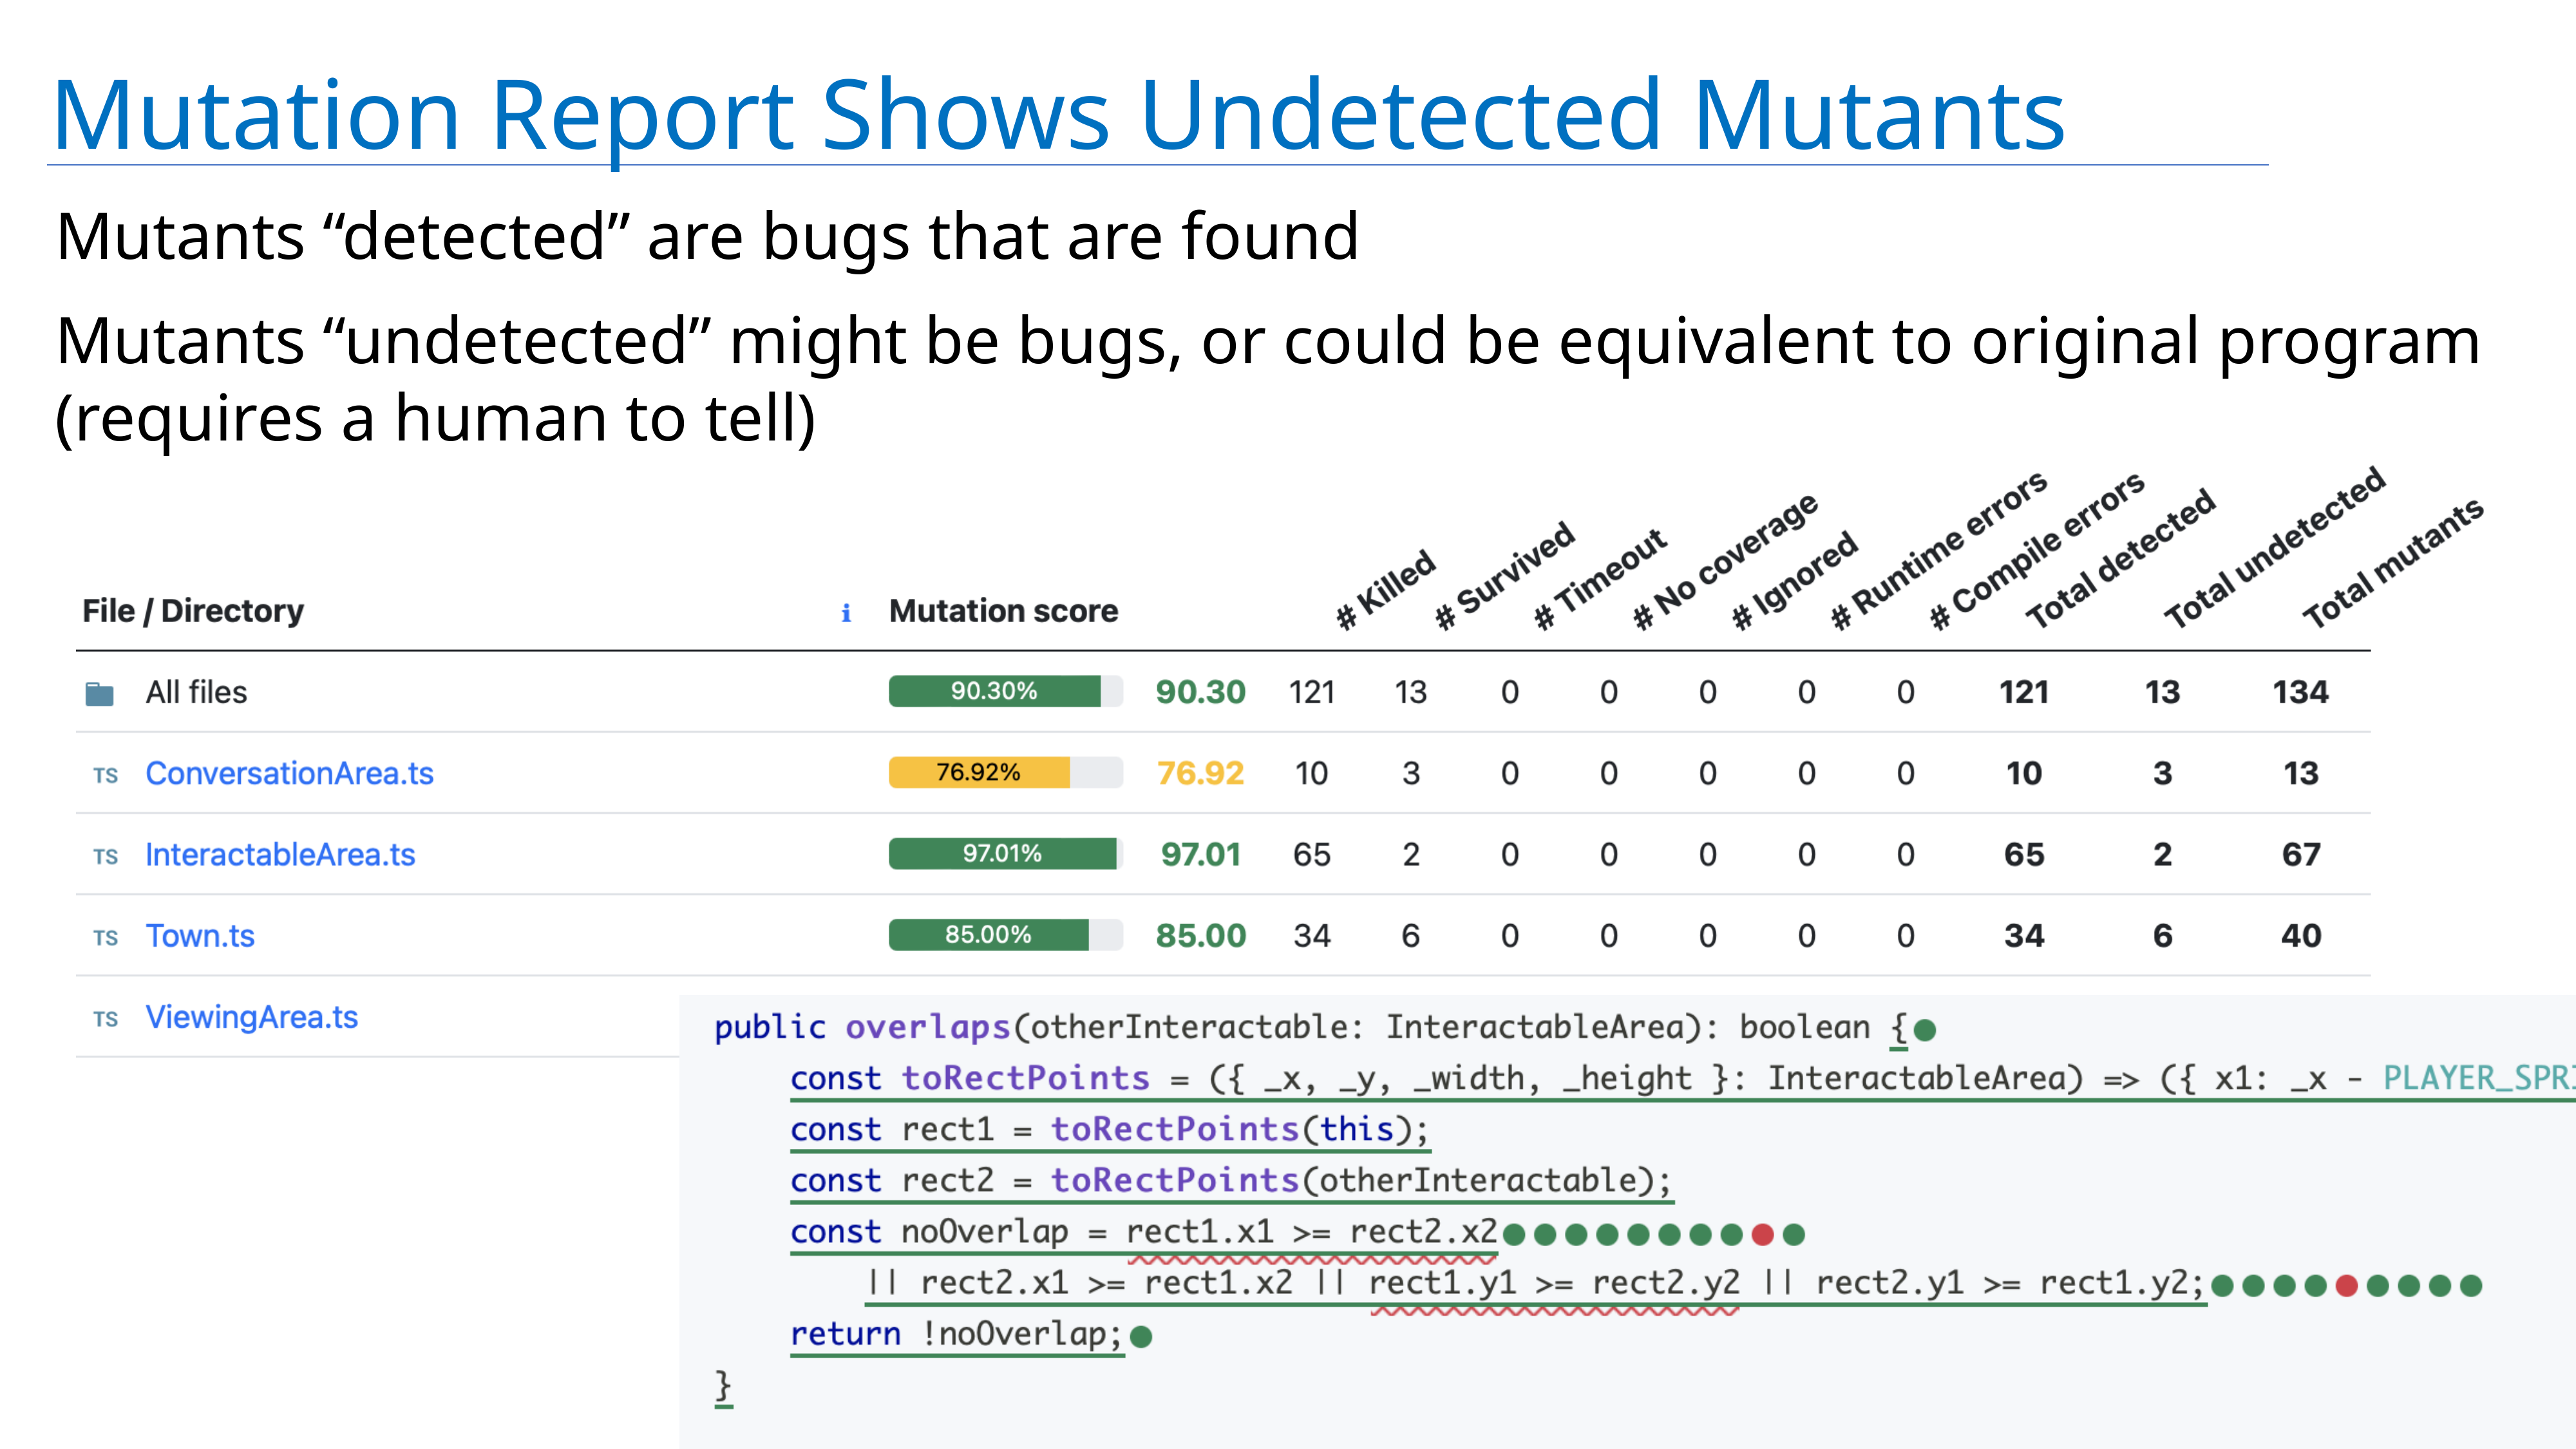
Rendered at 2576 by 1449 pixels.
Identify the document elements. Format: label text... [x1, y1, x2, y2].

title Mutation Report Shows Undetected Mutants [39, 0, 2547, 180]
list Mutants “detected” are bugs that are found Mutants “undetected” might be bugs, or could be equivalent to original program (requires a human to tell) [44, 185, 2541, 1264]
picture [76, 429, 2576, 1449]
